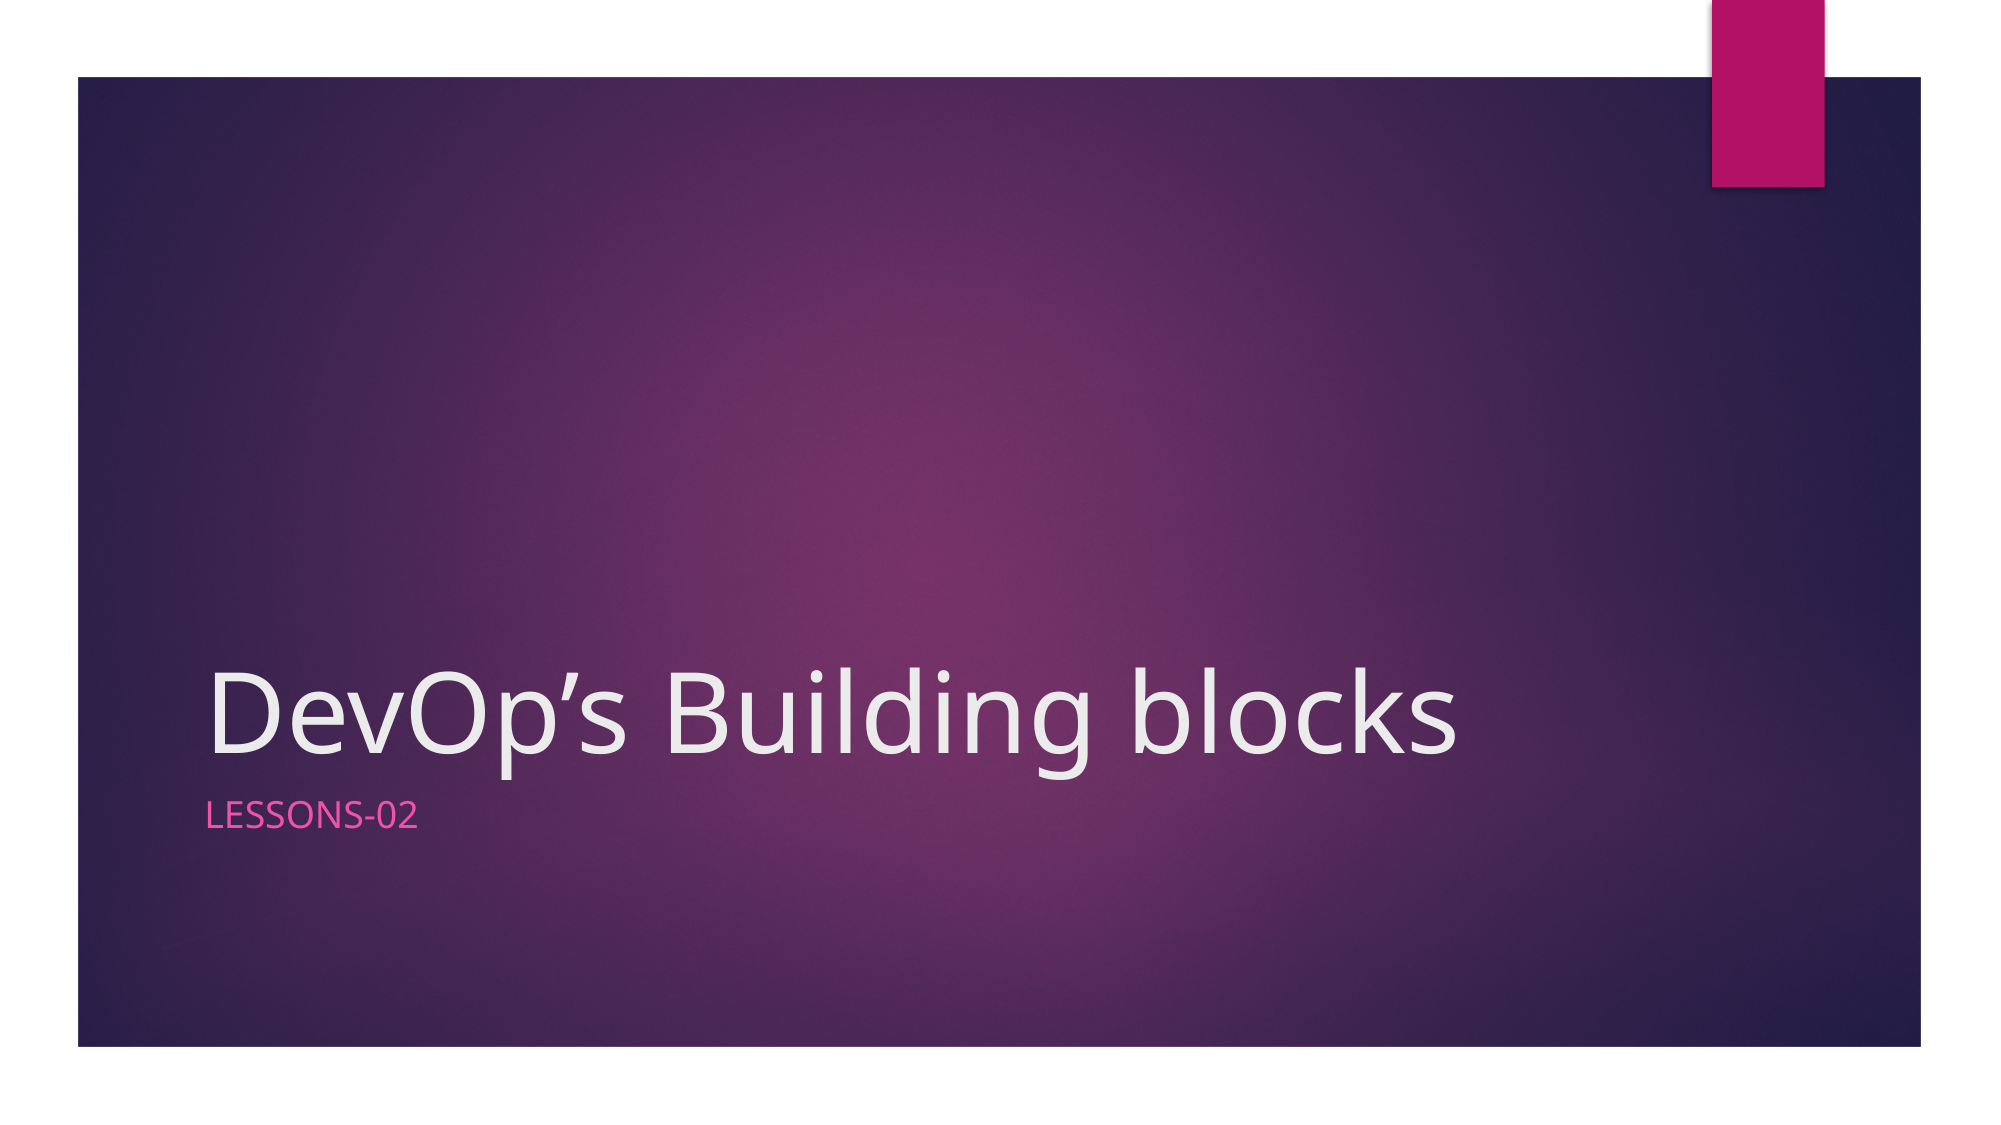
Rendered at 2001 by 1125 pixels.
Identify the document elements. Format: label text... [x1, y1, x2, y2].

subtitle Lessons-02 [189, 783, 1638, 925]
title DevOp’s Building blocks [189, 344, 1638, 783]
